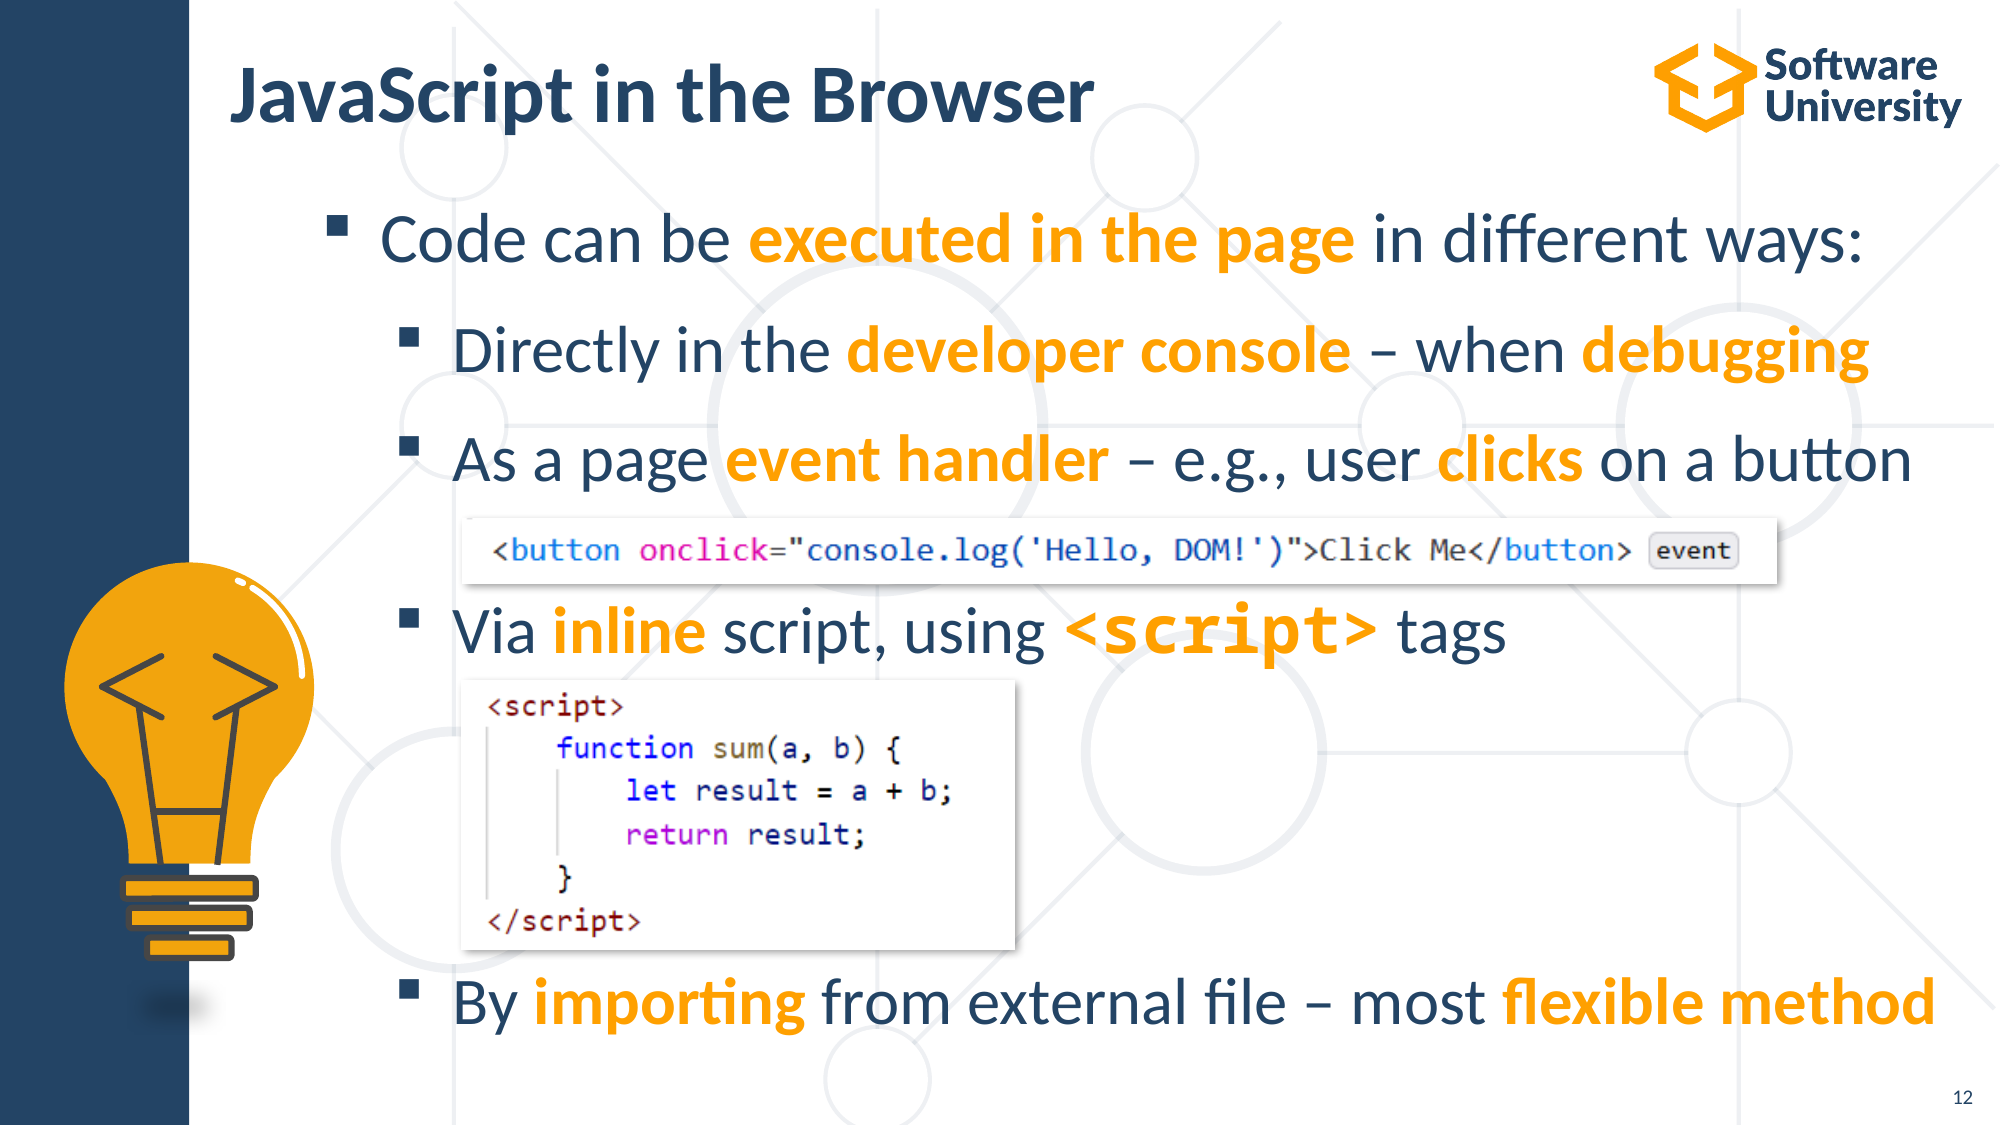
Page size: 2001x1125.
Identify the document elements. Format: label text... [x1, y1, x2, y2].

title JavaScript in the Browser [212, 16, 1628, 162]
list Code can be executed in the page in different ways: Directly in the developer console – when debugging As a page event handler – e.g., user clicks on a button Via inline script, using <script> tags By importing from external file – most flexible method [303, 181, 1957, 1092]
picture [1641, 31, 1973, 145]
picture [462, 517, 1778, 585]
picture [460, 680, 1015, 950]
slide_number 12 [1927, 1067, 1989, 1117]
